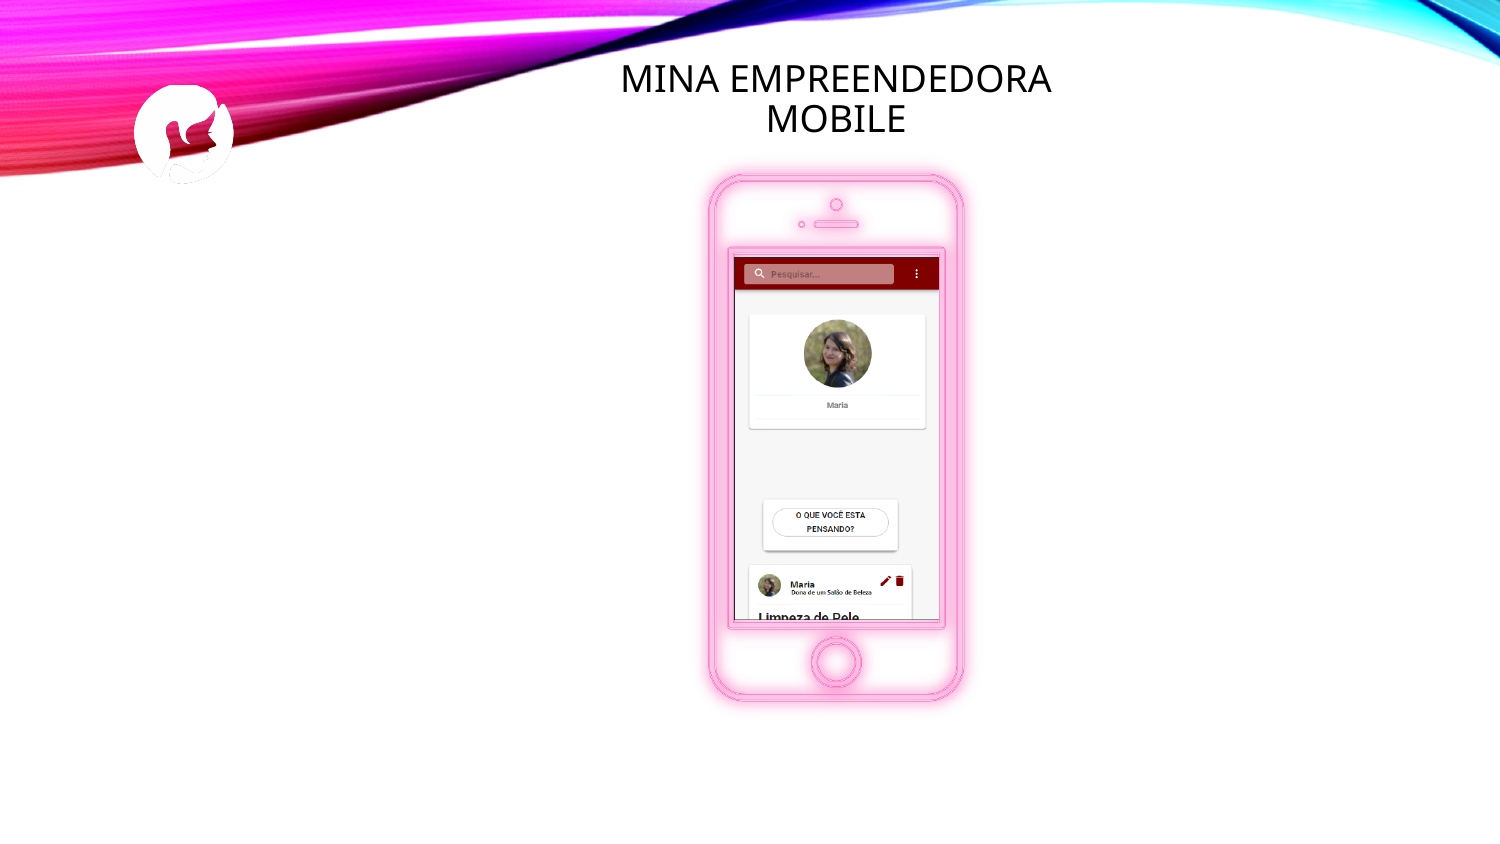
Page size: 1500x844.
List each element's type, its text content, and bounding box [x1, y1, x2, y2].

title Mina empreendedora mobile [536, 47, 1137, 154]
picture [0, 0, 1500, 725]
